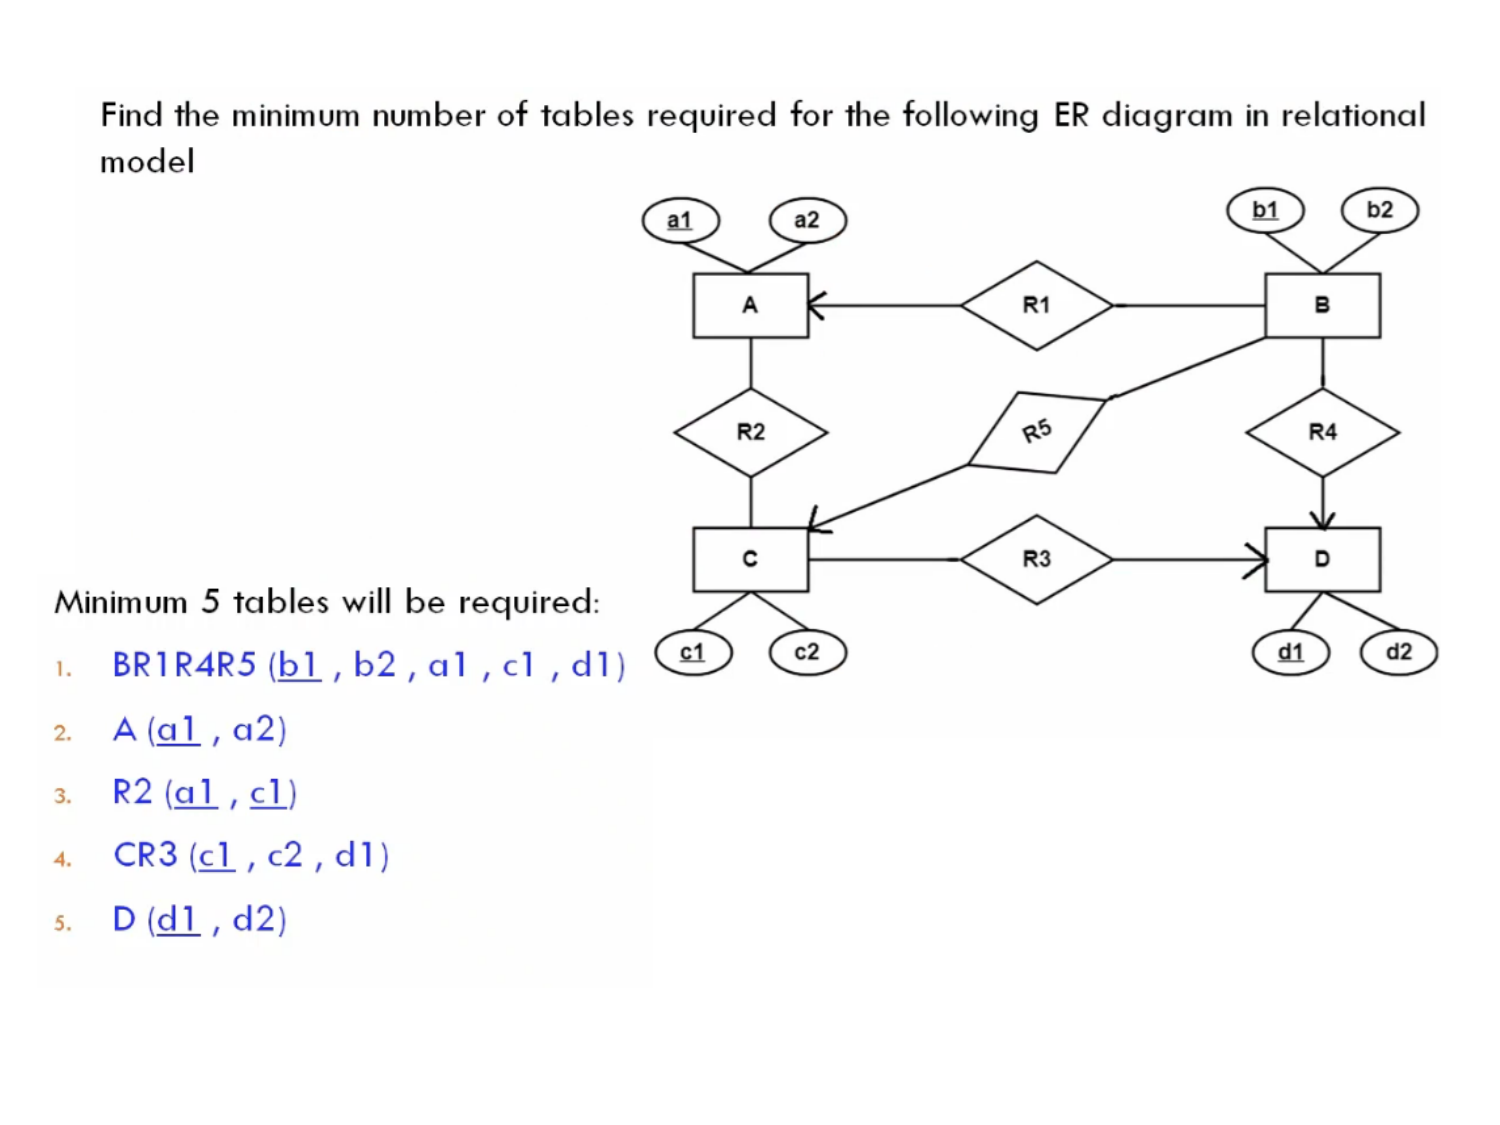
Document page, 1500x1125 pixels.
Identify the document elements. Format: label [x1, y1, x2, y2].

picture [37, 87, 1441, 988]
